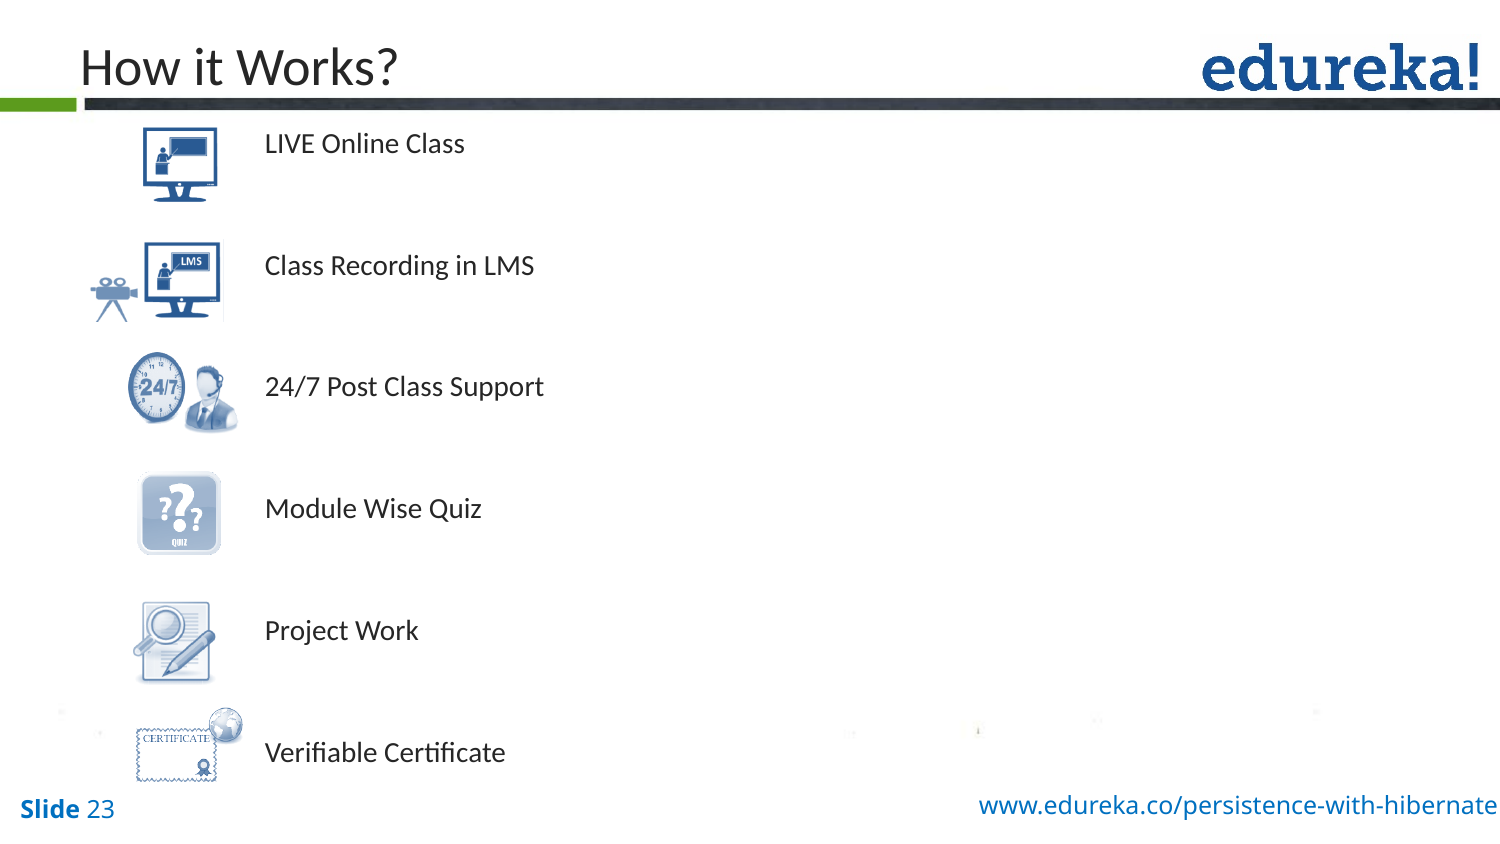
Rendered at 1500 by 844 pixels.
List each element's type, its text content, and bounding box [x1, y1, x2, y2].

text_box How it Works? [65, 23, 826, 104]
picture [0, 0, 1500, 844]
